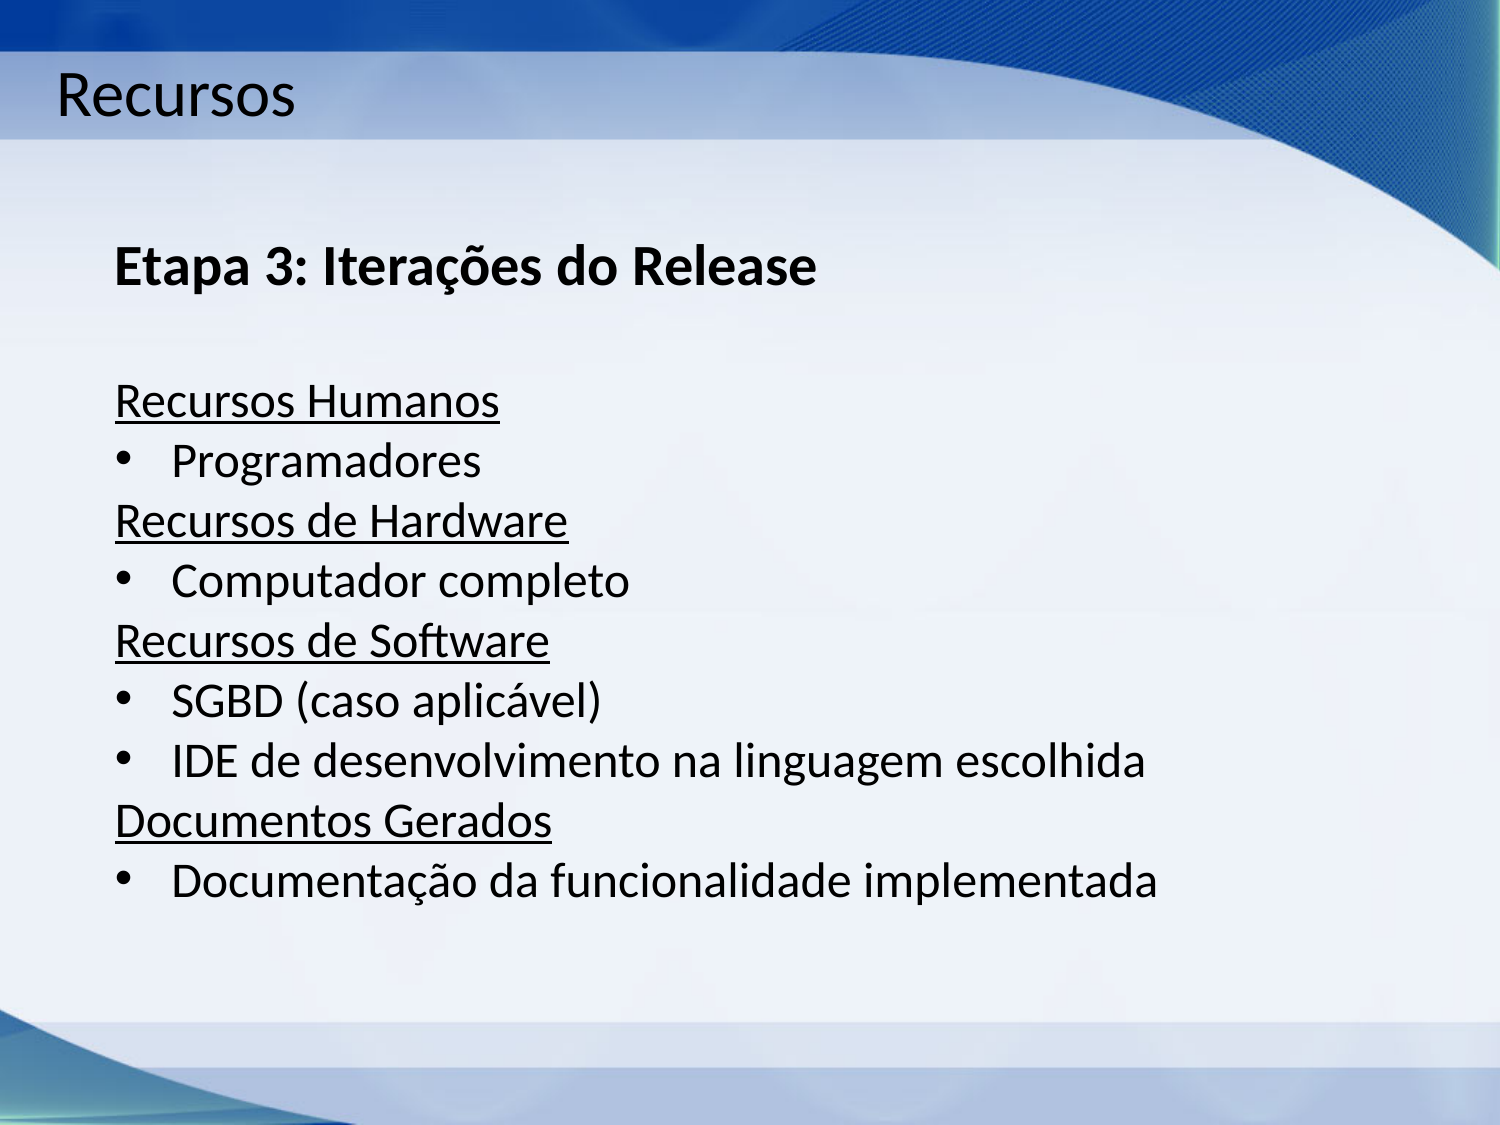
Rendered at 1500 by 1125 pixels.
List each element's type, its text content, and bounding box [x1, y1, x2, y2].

picture [0, 0, 1500, 1125]
text_box Etapa 3: Iterações do Release Recursos Humanos Programadores Recursos de Hardware Computador completo Recursos de Software SGBD (caso aplicável) IDE de desenvolvimento na linguagem escolhida Documentos Gerados Documentação da funcionalidade implementada [100, 219, 1388, 975]
text_box Recursos [41, 42, 939, 138]
